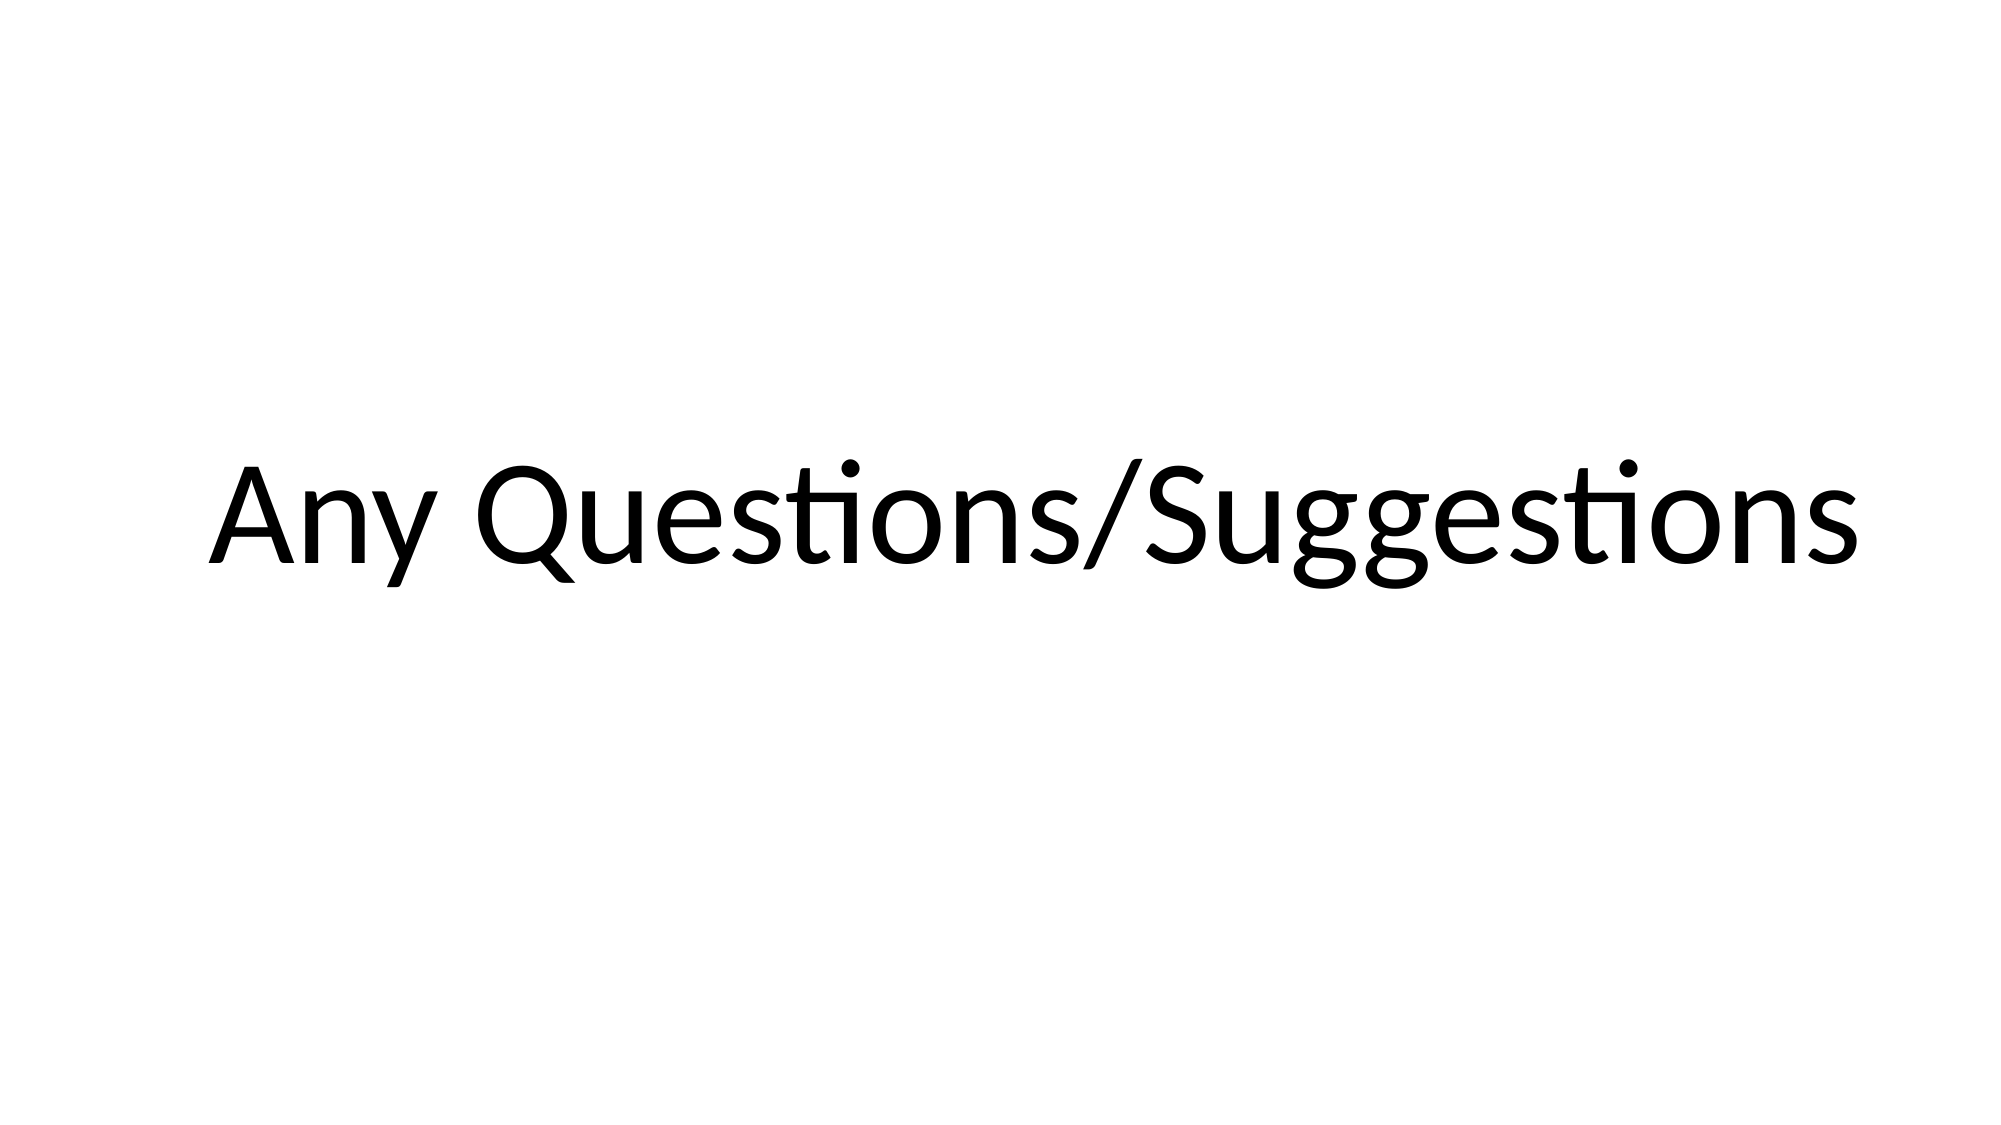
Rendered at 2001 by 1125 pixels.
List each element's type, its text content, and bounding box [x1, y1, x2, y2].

title Any Questions/Suggestions [173, 406, 1899, 624]
